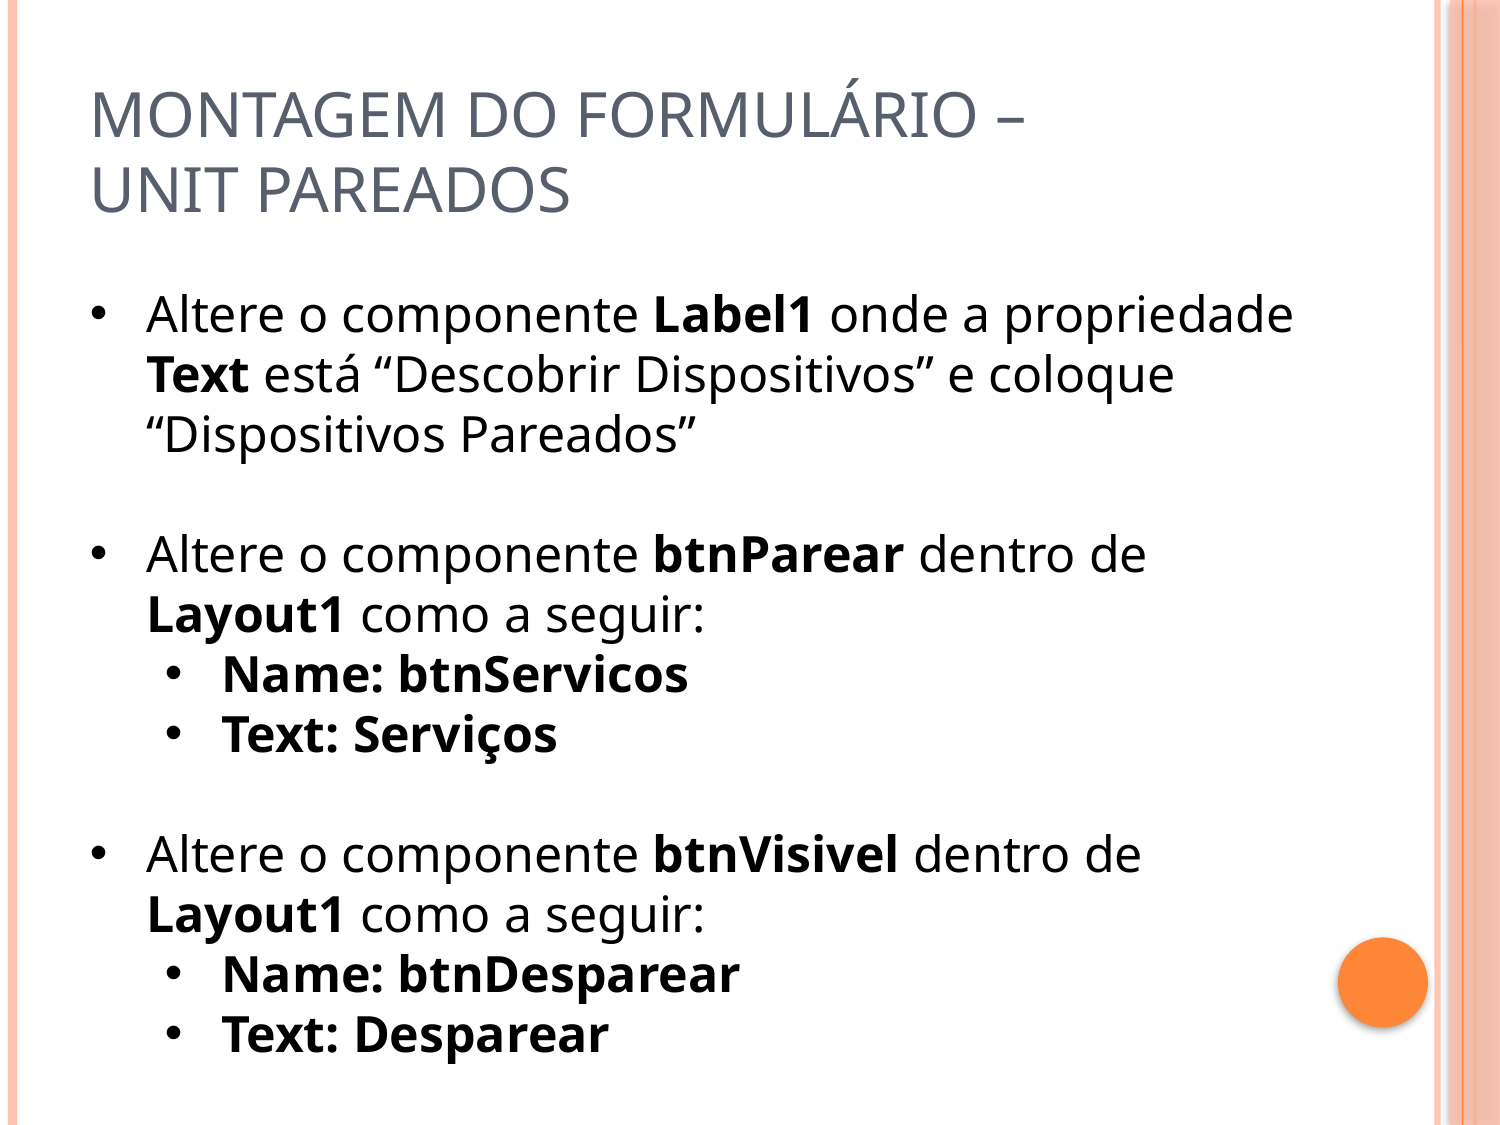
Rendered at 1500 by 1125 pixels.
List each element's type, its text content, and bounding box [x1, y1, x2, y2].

title Montagem do Formulário – Unit pareados [75, 45, 1300, 233]
text_box Altere o componente Label1 onde a propriedade Text está “Descobrir Dispositivos” e coloque “Dispositivos Pareados” Altere o componente btnParear dentro de Layout1 como a seguir: Name: btnServicos Text: Serviços Altere o componente btnVisivel dentro de Layout1 como a seguir: Name: btnDesparear Text: Desparear [74, 274, 1338, 1070]
